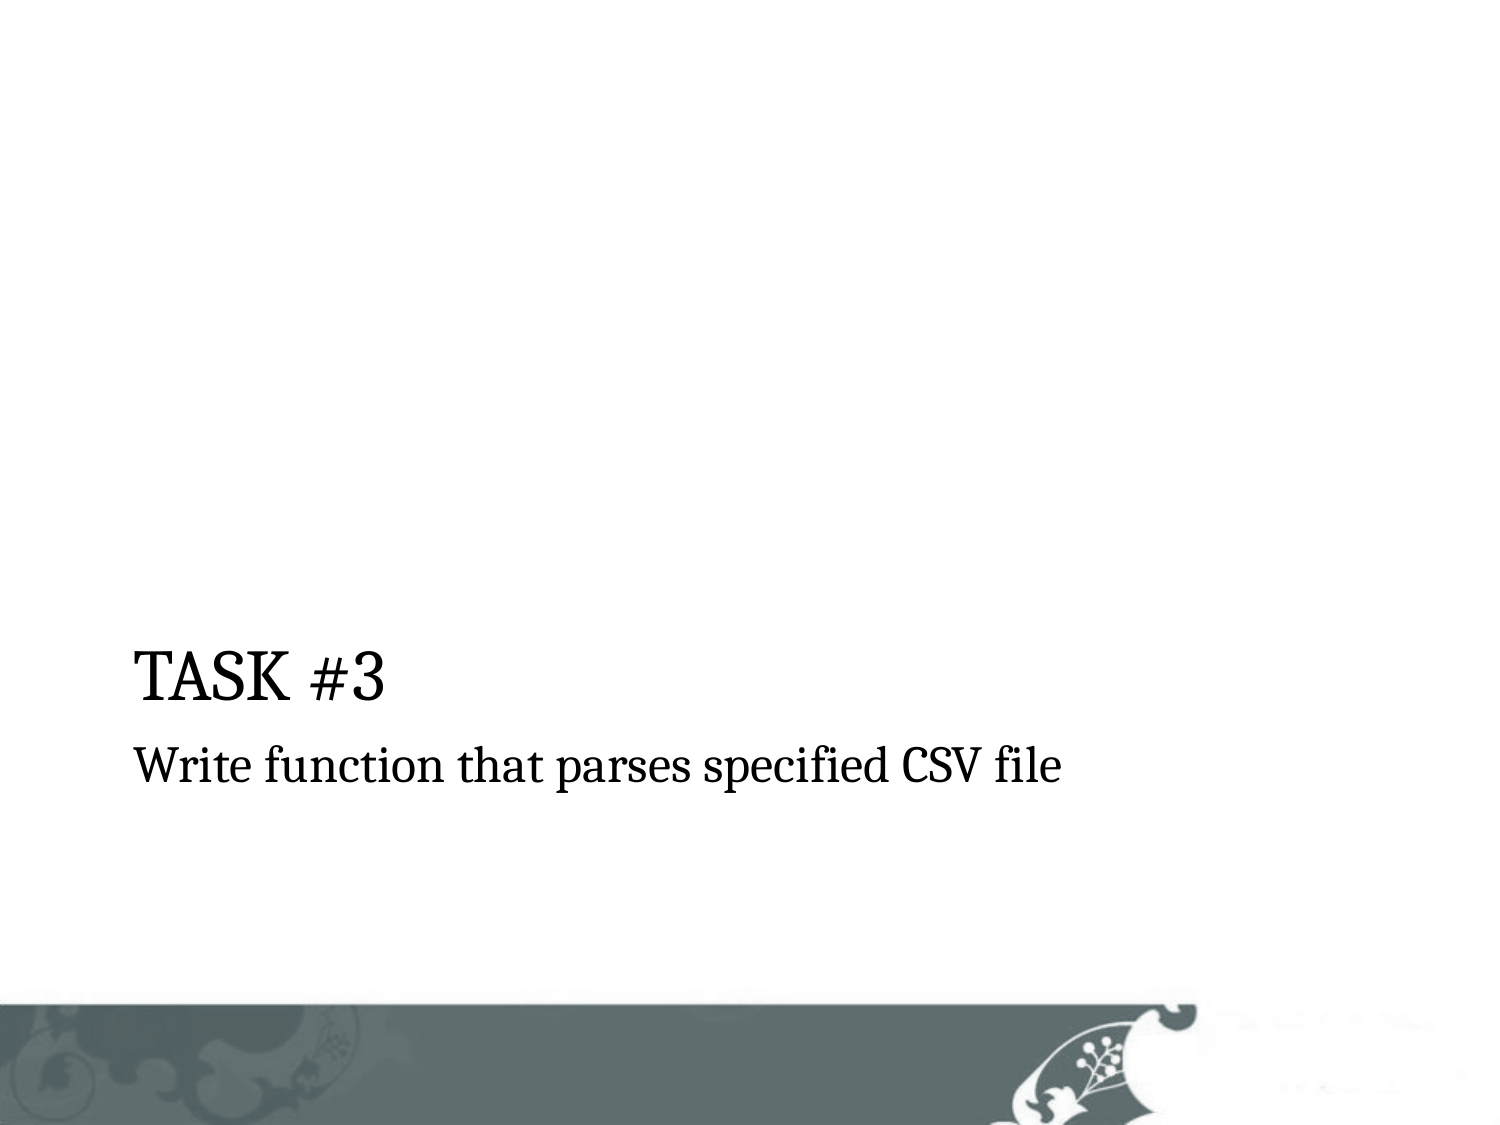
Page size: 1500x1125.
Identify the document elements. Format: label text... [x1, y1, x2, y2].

title Write function that parses specified CSV file [118, 724, 1394, 947]
list TASK #3 [118, 476, 1394, 724]
